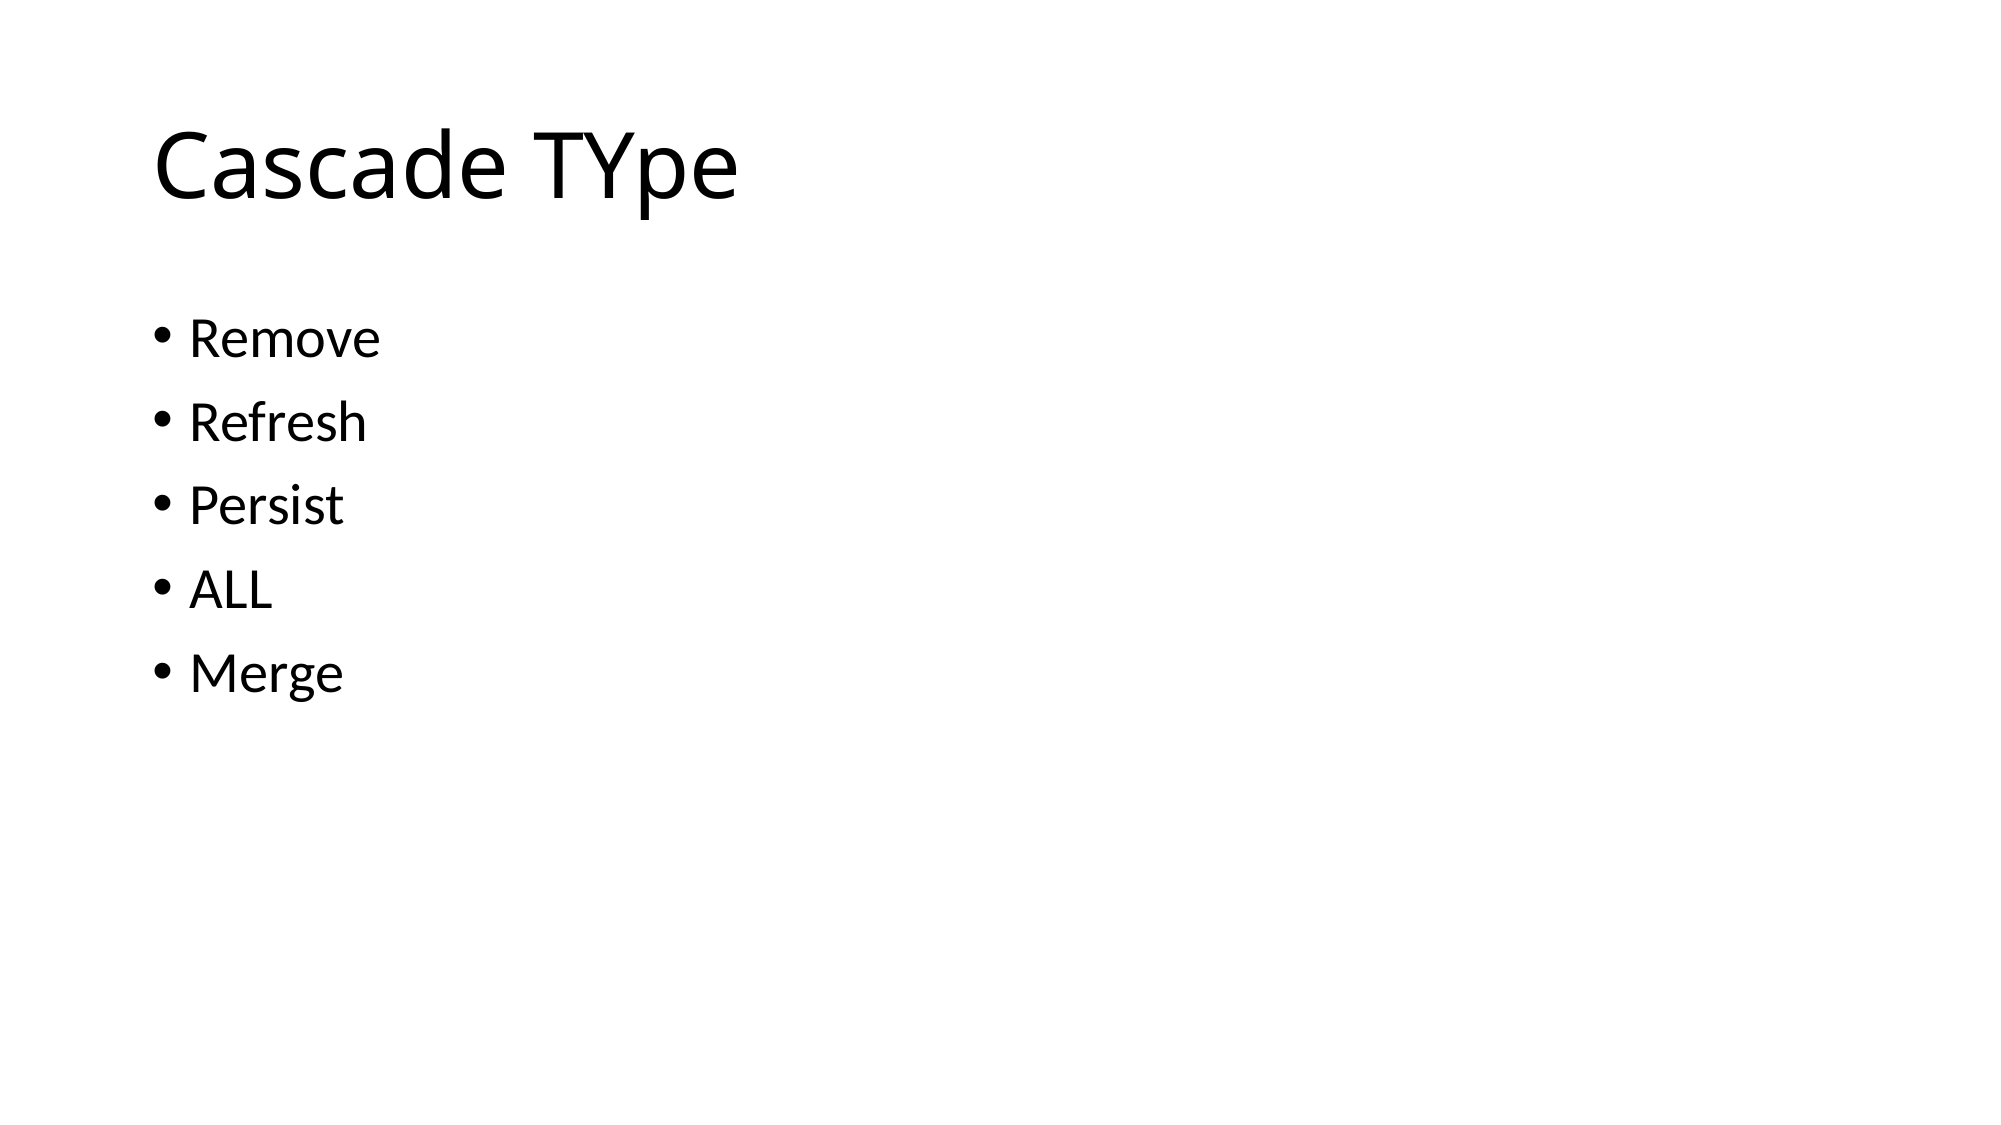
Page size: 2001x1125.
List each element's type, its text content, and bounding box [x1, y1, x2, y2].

title Cascade TYpe [137, 59, 1863, 278]
list Remove Refresh Persist ALL Merge [137, 299, 1863, 1014]
